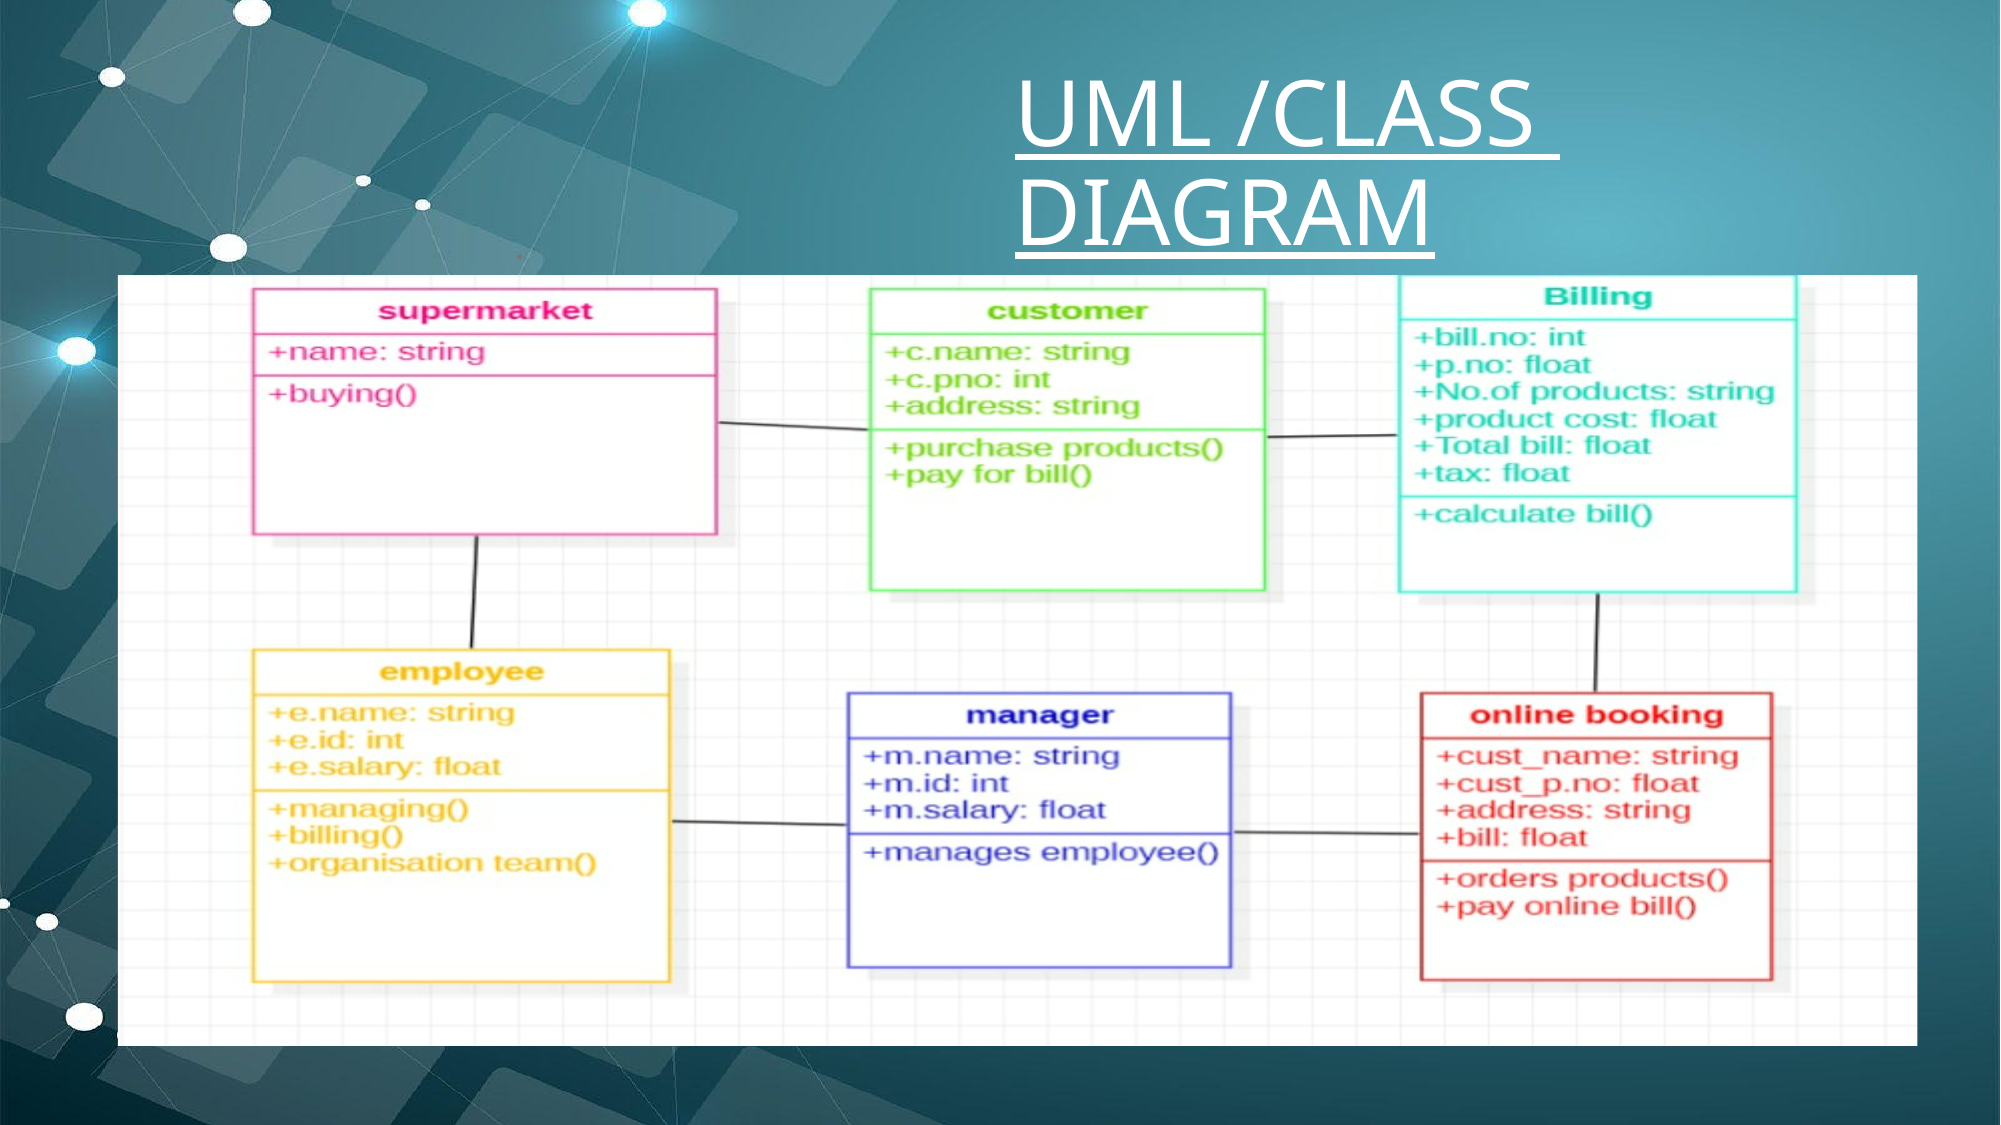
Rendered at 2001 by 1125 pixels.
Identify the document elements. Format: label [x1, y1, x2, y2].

list [117, 274, 1918, 1046]
picture [0, 0, 2000, 1125]
